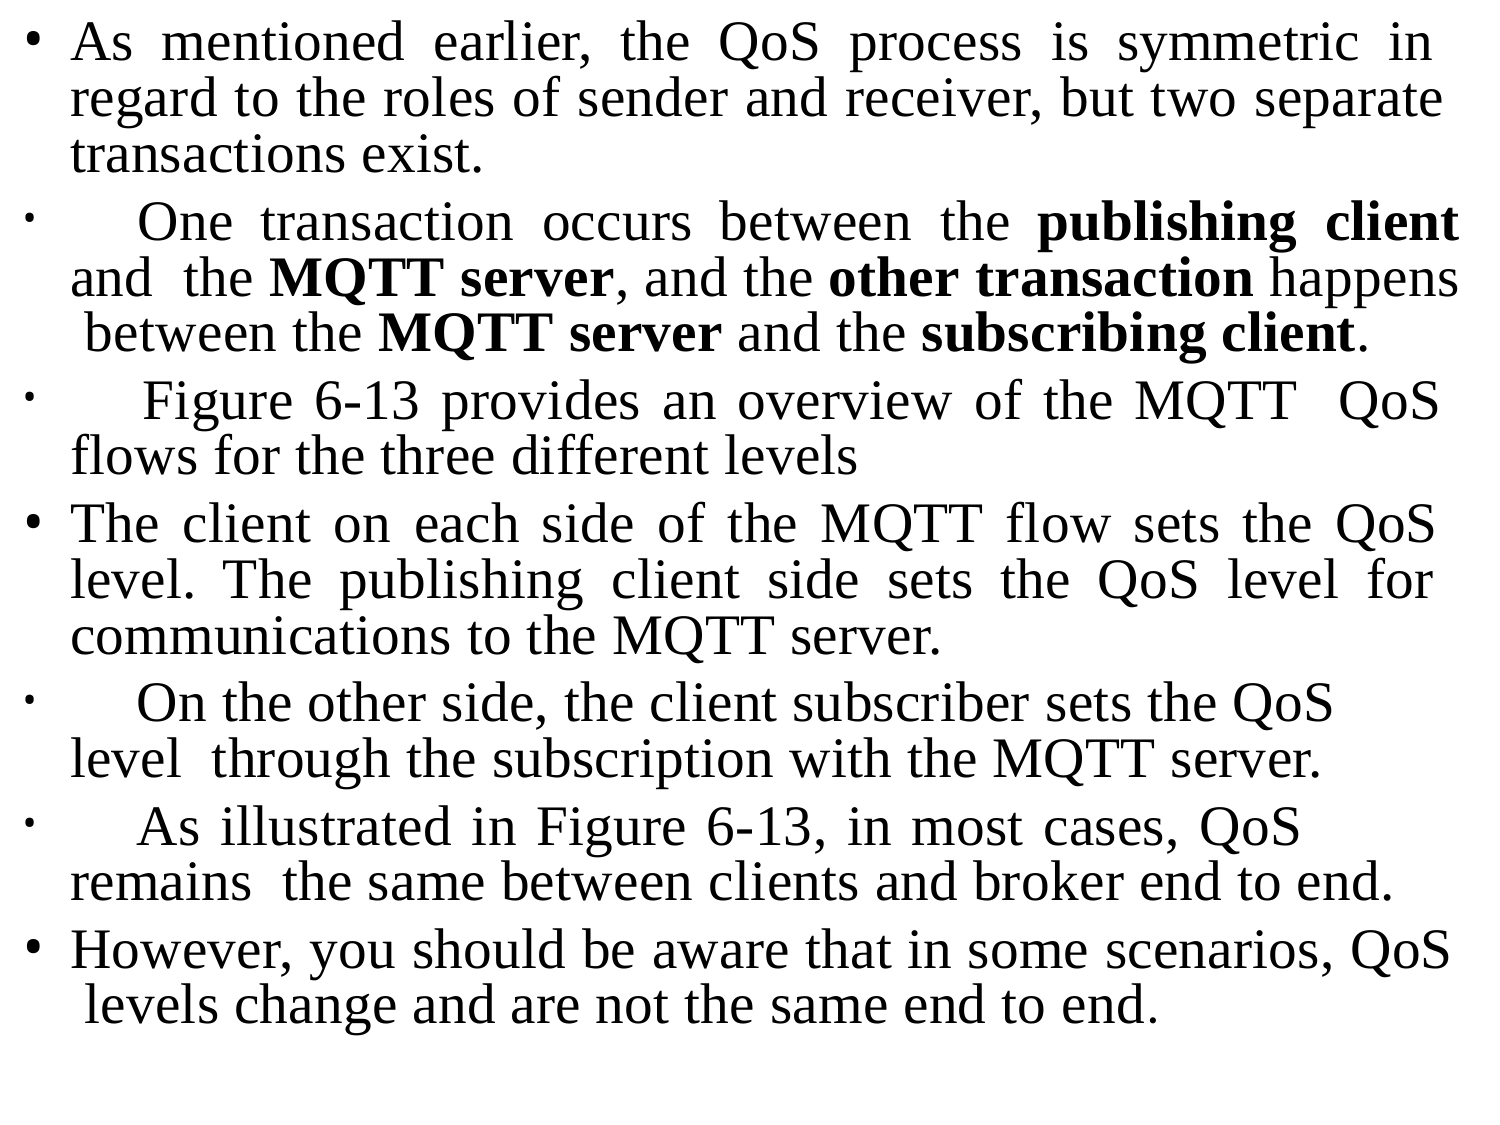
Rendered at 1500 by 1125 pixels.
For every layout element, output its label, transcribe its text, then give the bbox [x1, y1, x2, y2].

text_box As mentioned earlier, the QoS process is symmetric in regard to the roles of sender and receiver, but two separate transactions exist. One transaction occurs between the publishing client and the MQTT server, and the other transaction happens between the MQTT server and the subscribing client. Figure 6-13 provides an overview of the MQTT QoS flows for the three different levels The client on each side of the MQTT flow sets the QoS level. The publishing client side sets the QoS level for communications to the MQTT server. On the other side, the client subscriber sets the QoS level through the subscription with the MQTT server. As illustrated in Figure 6-13, in most cases, QoS remains the same between clients and broker end to end. However, you should be aware that in some scenarios, QoS levels change and are not the same end to end. [20, 0, 1463, 1036]
